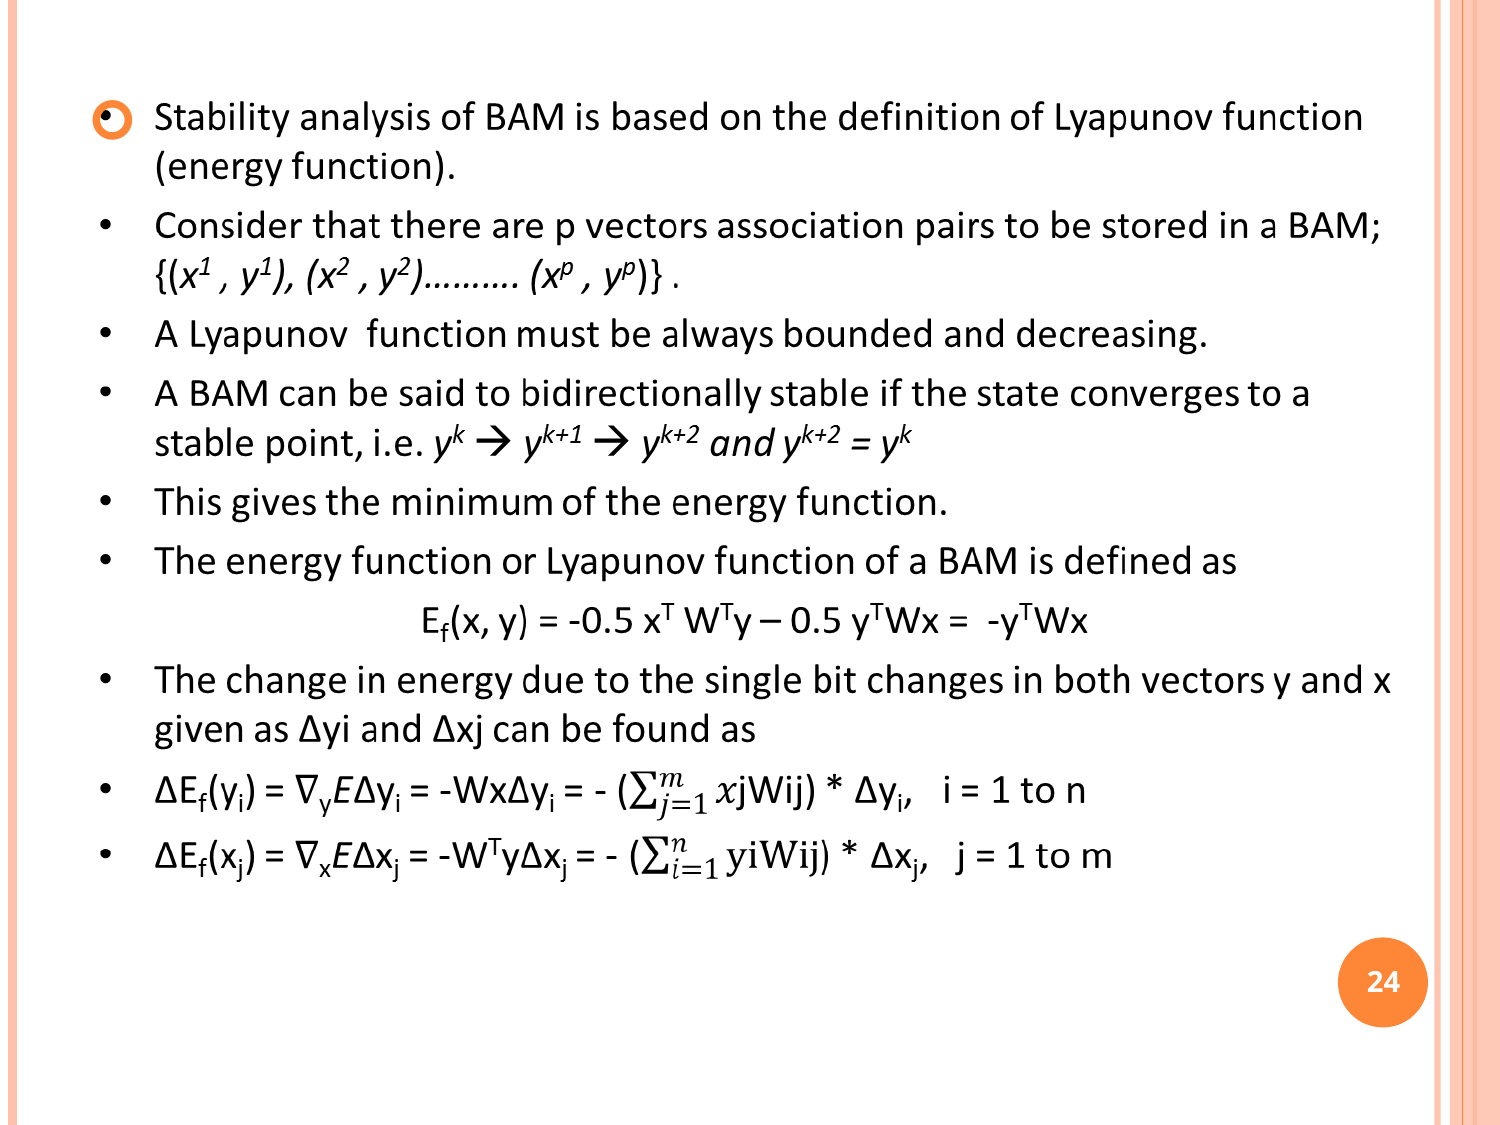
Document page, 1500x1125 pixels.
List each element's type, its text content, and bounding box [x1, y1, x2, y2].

slide_number ‹#› [1333, 940, 1434, 1027]
list [75, 78, 1425, 1005]
